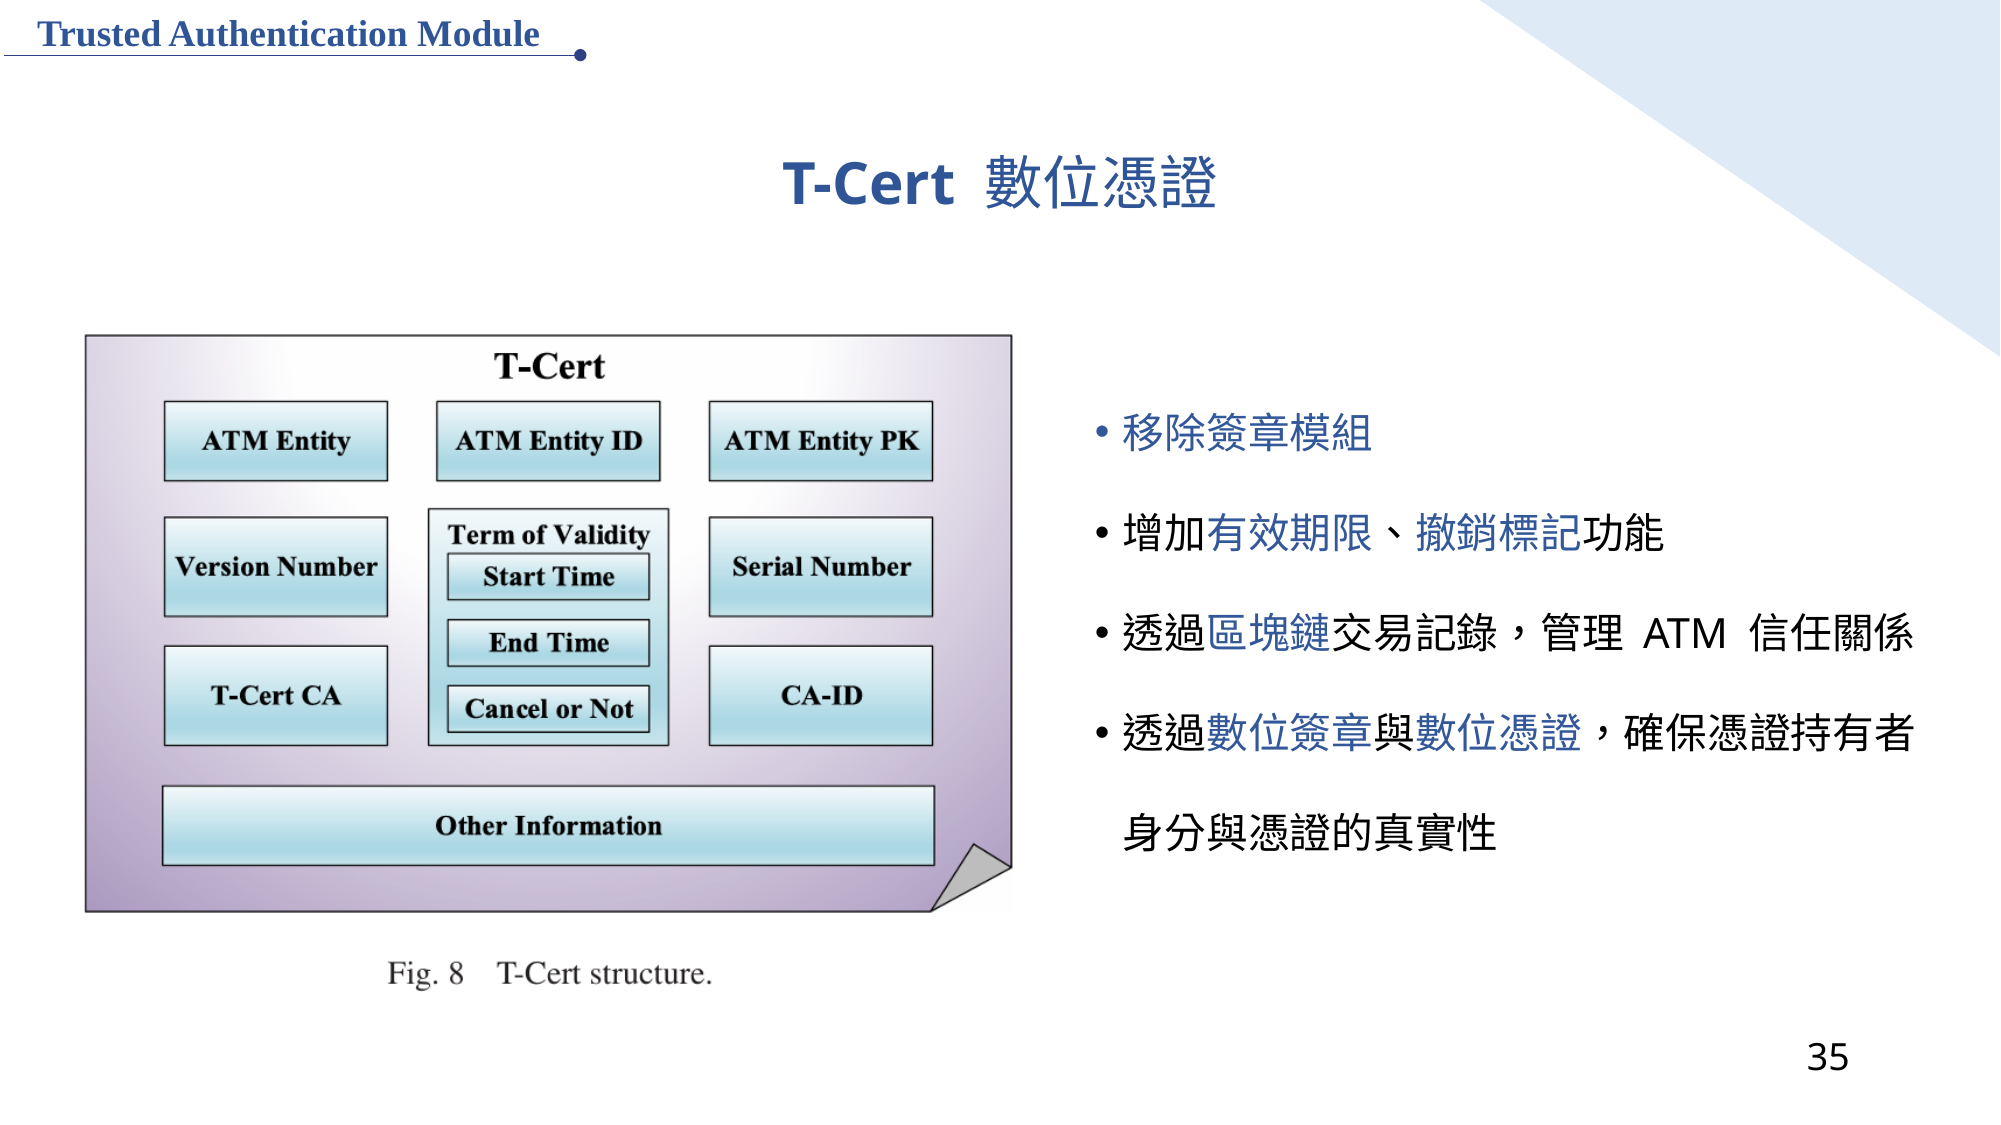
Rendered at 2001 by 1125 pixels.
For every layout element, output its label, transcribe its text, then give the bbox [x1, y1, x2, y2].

text_box [1477, 0, 2000, 358]
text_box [4, 1, 628, 63]
text_box 移除簽章模組 增加有效期限、撤銷標記功能 透過區塊鏈交易記錄，管理 ATM 信任關係 透過數位簽章與數位憑證，確保憑證持有者身分與憑證的真實性 [1079, 349, 1946, 865]
text_box 35 [1792, 1025, 2000, 1092]
picture [72, 324, 1030, 992]
text_box T-Cert 數位憑證 [660, 138, 1339, 224]
